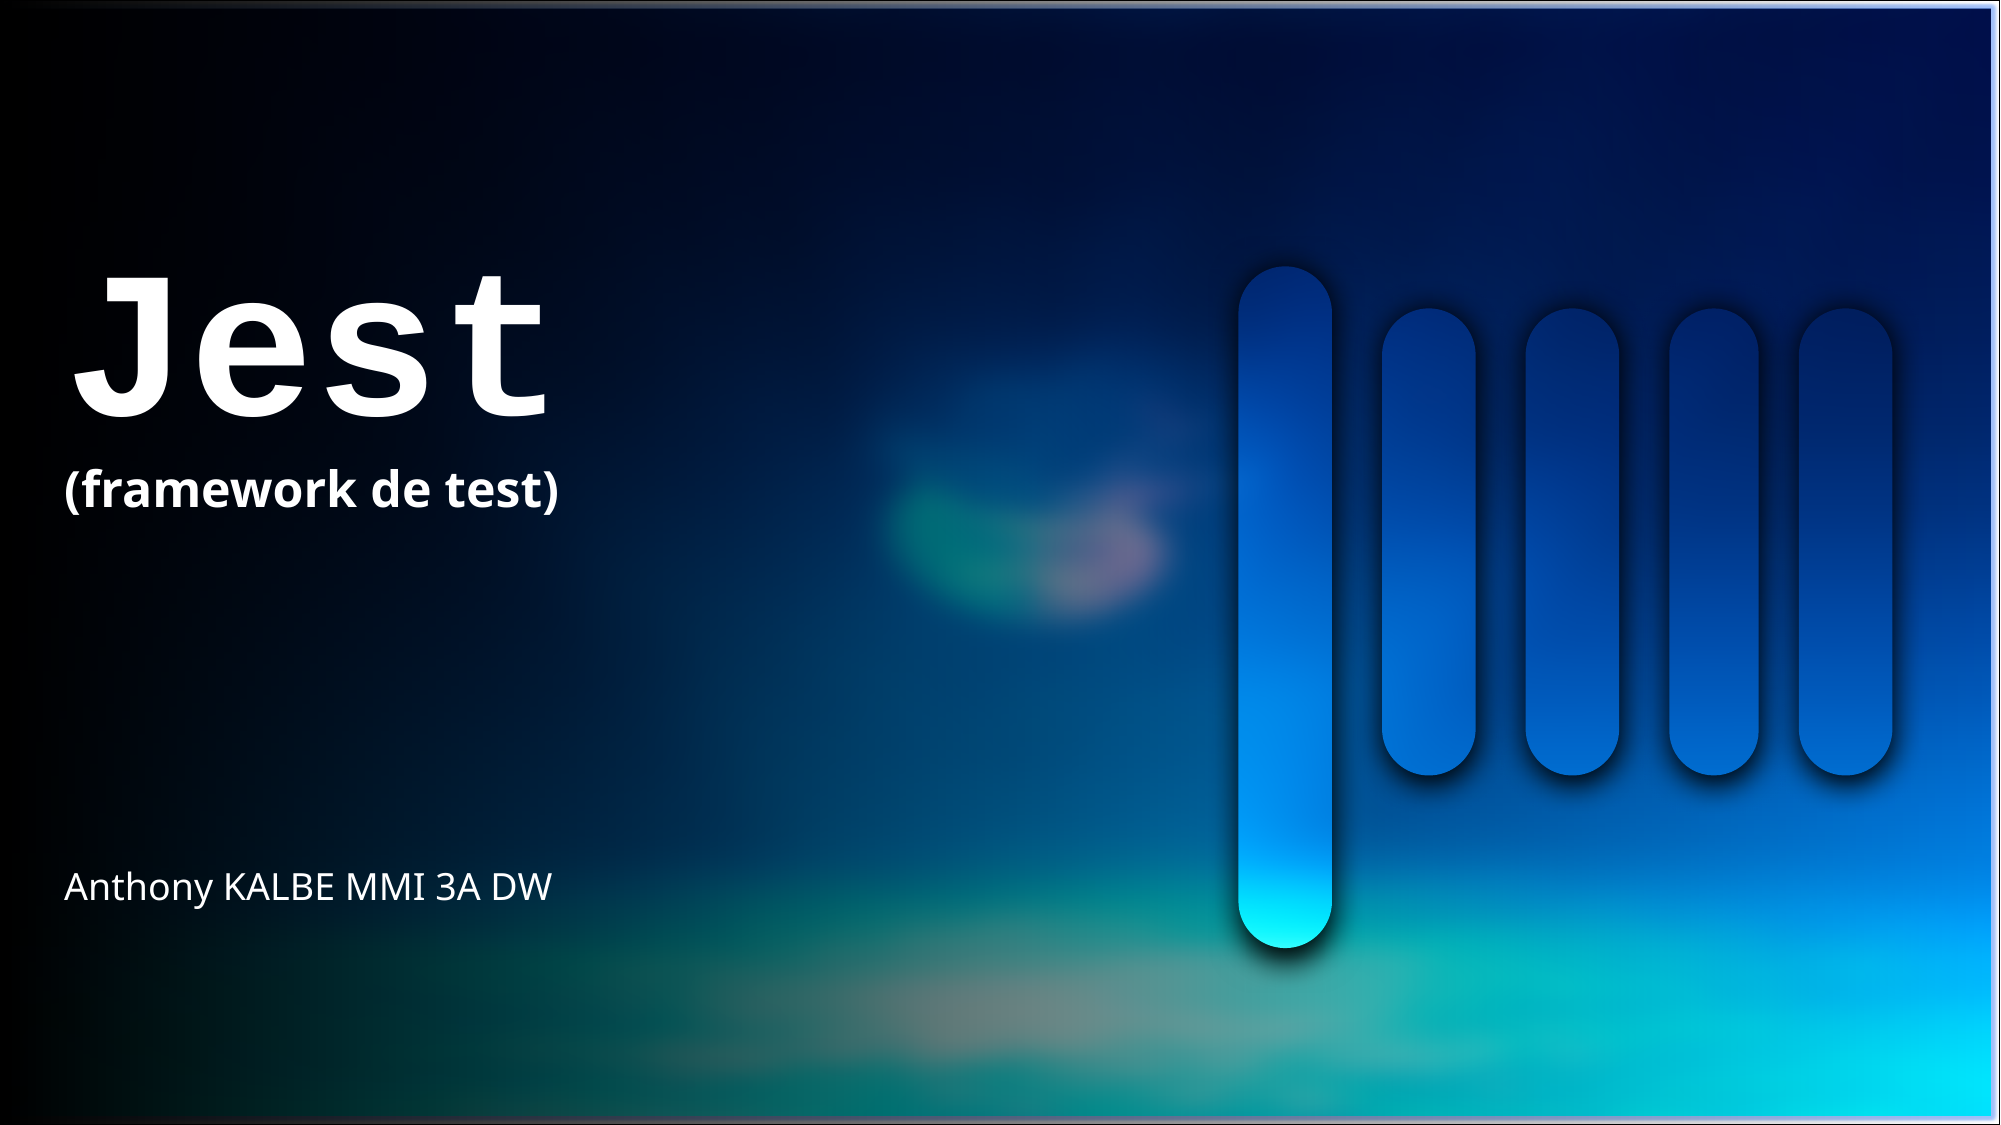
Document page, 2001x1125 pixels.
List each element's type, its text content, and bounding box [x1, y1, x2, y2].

text_box Anthony KALBE MMI 3A DW [49, 855, 655, 916]
text_box Jest (framework de test) [49, 200, 935, 525]
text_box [1238, 266, 1893, 949]
text_box [0, 0, 2000, 1125]
